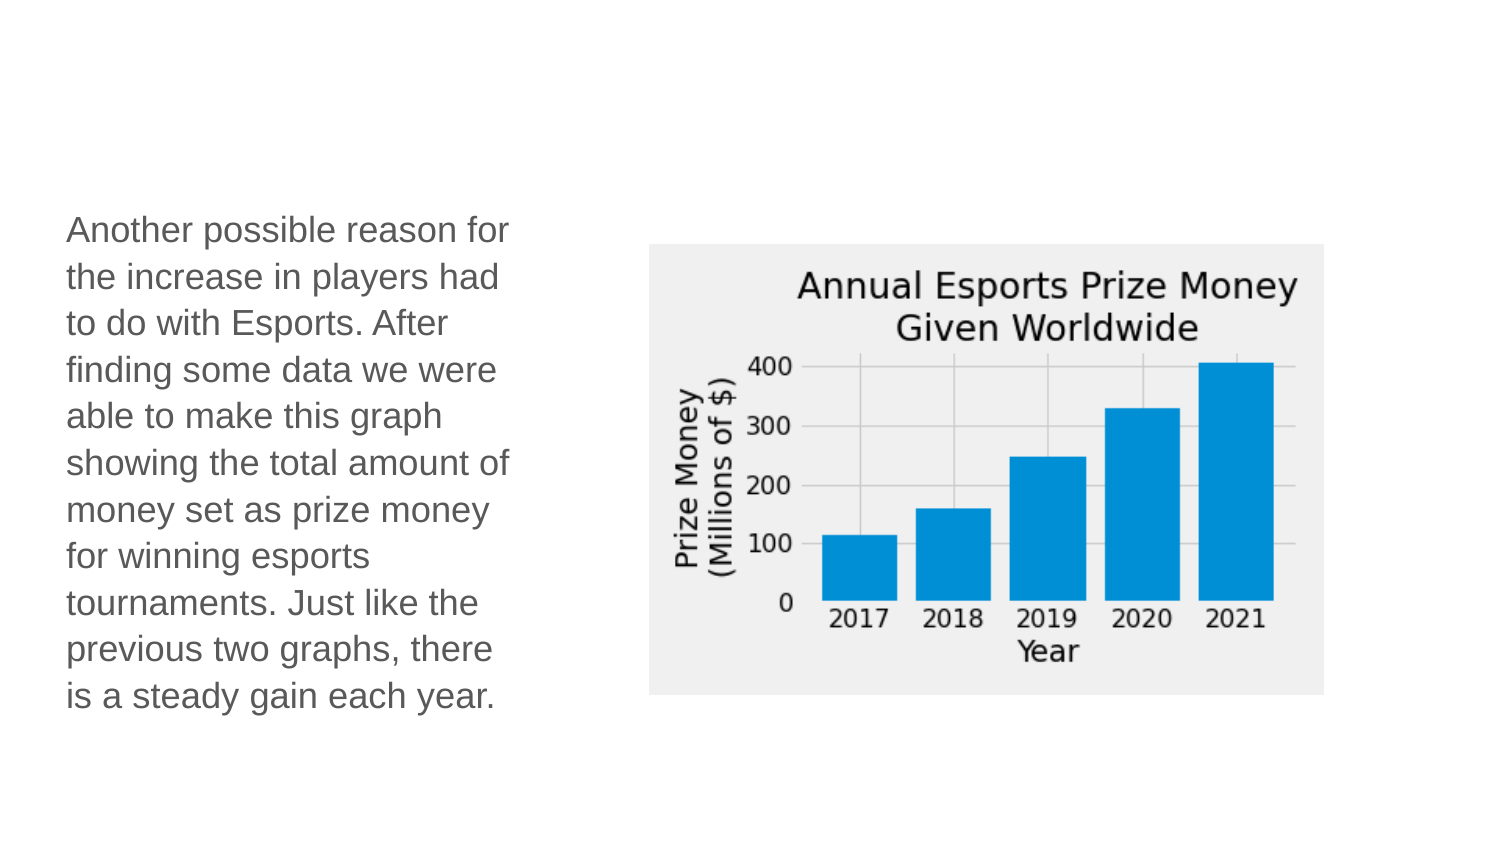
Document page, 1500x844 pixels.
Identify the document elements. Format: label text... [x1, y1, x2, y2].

picture [648, 243, 1325, 695]
list Another possible reason for the increase in players had to do with Esports. After finding some data we were able to make this graph showing the total amount of money set as prize money for winning esports tournaments. Just like the previous two graphs, there is a steady gain each year. [51, 189, 531, 750]
